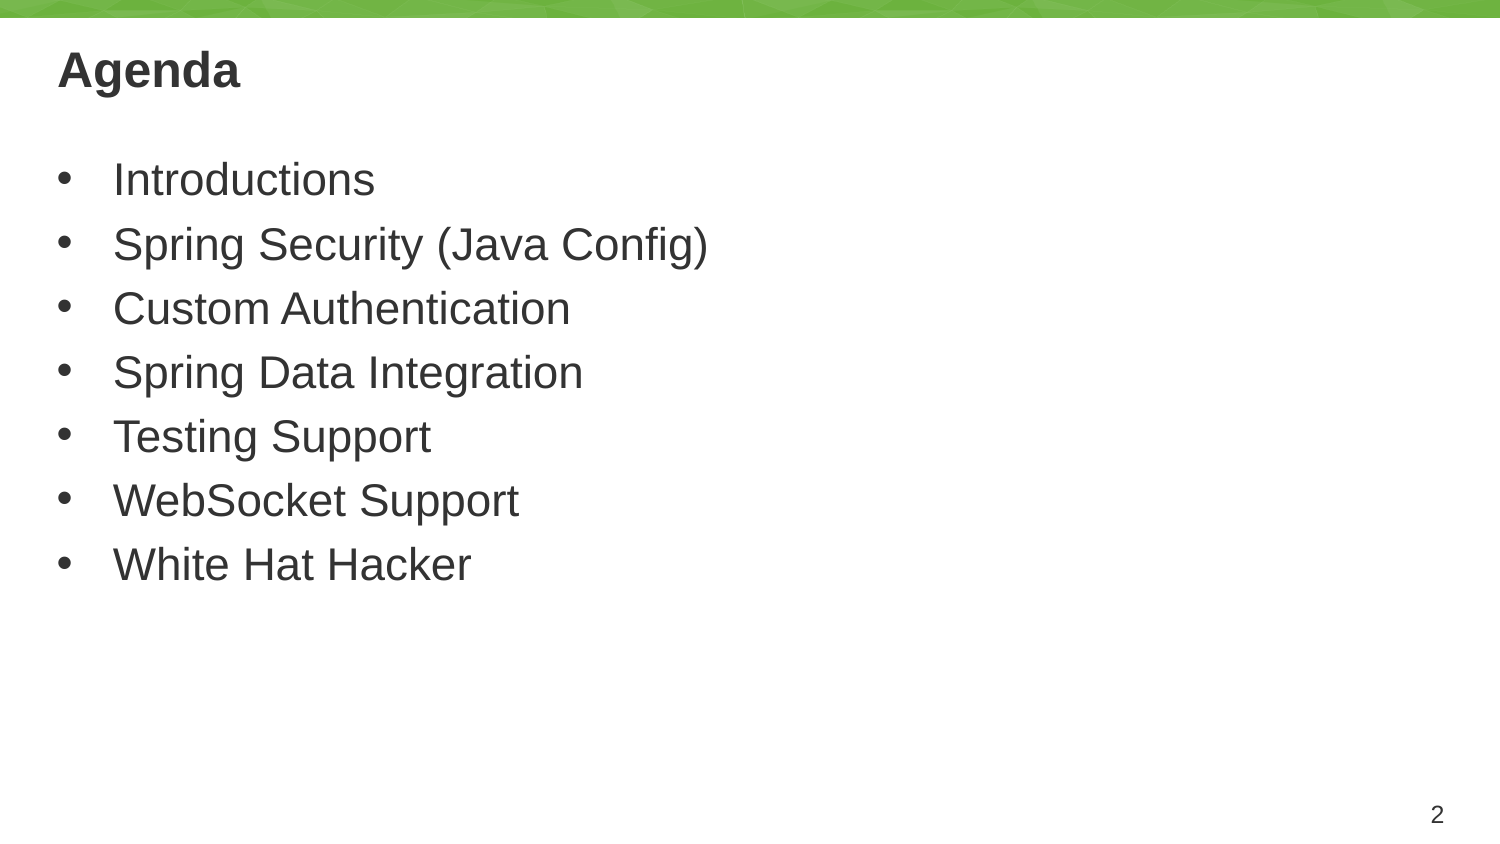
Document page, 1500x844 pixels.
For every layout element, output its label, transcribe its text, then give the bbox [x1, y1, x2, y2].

slide_number 2 [1362, 791, 1445, 837]
picture [0, 0, 1500, 18]
list Introductions Spring Security (Java Config) Custom Authentication Spring Data Integration Testing Support WebSocket Support White Hat Hacker [56, 150, 1438, 747]
title Agenda [56, 25, 1300, 110]
